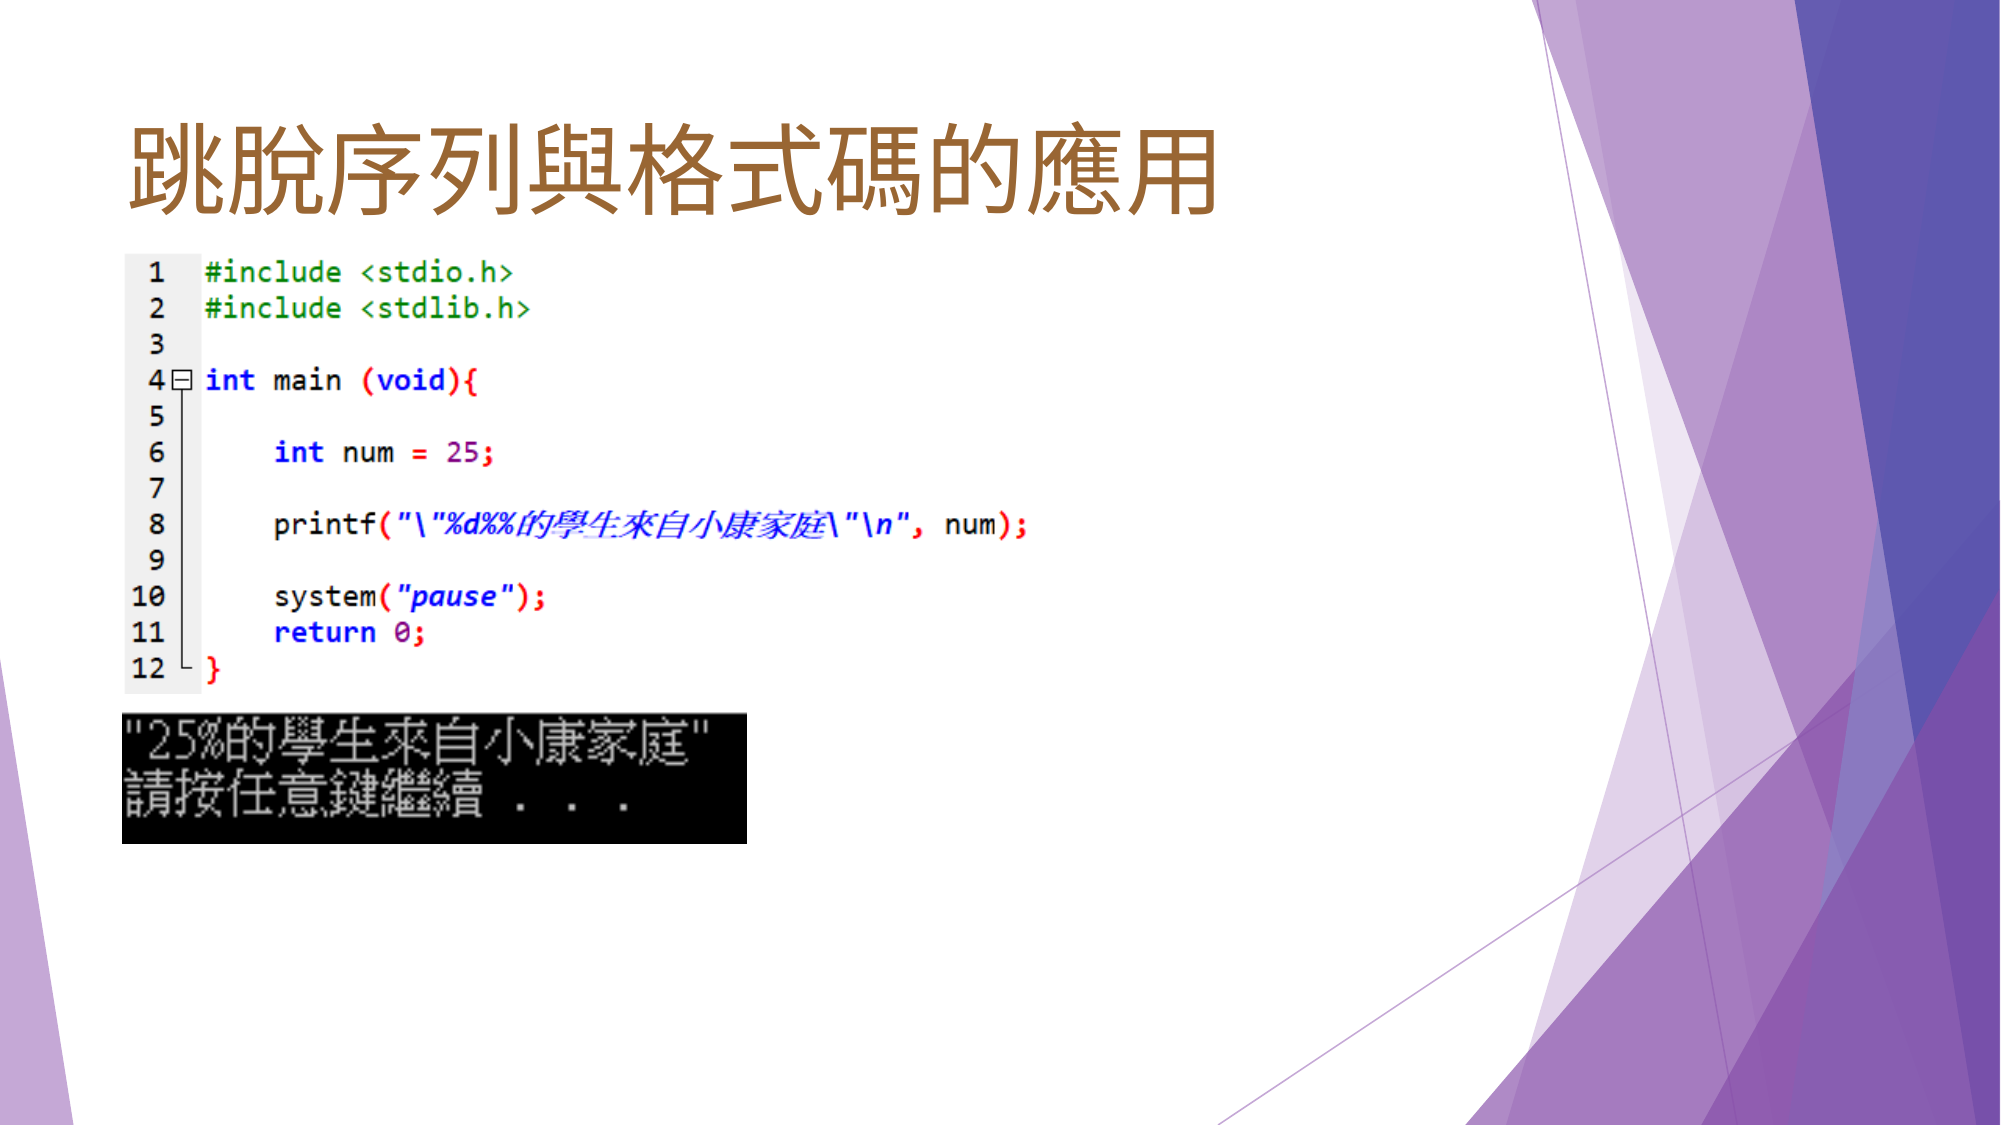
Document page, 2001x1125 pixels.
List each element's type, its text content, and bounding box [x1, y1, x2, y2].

picture [121, 251, 1087, 695]
title 跳脫序列與格式碼的應用 [111, 99, 1612, 225]
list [121, 707, 748, 844]
